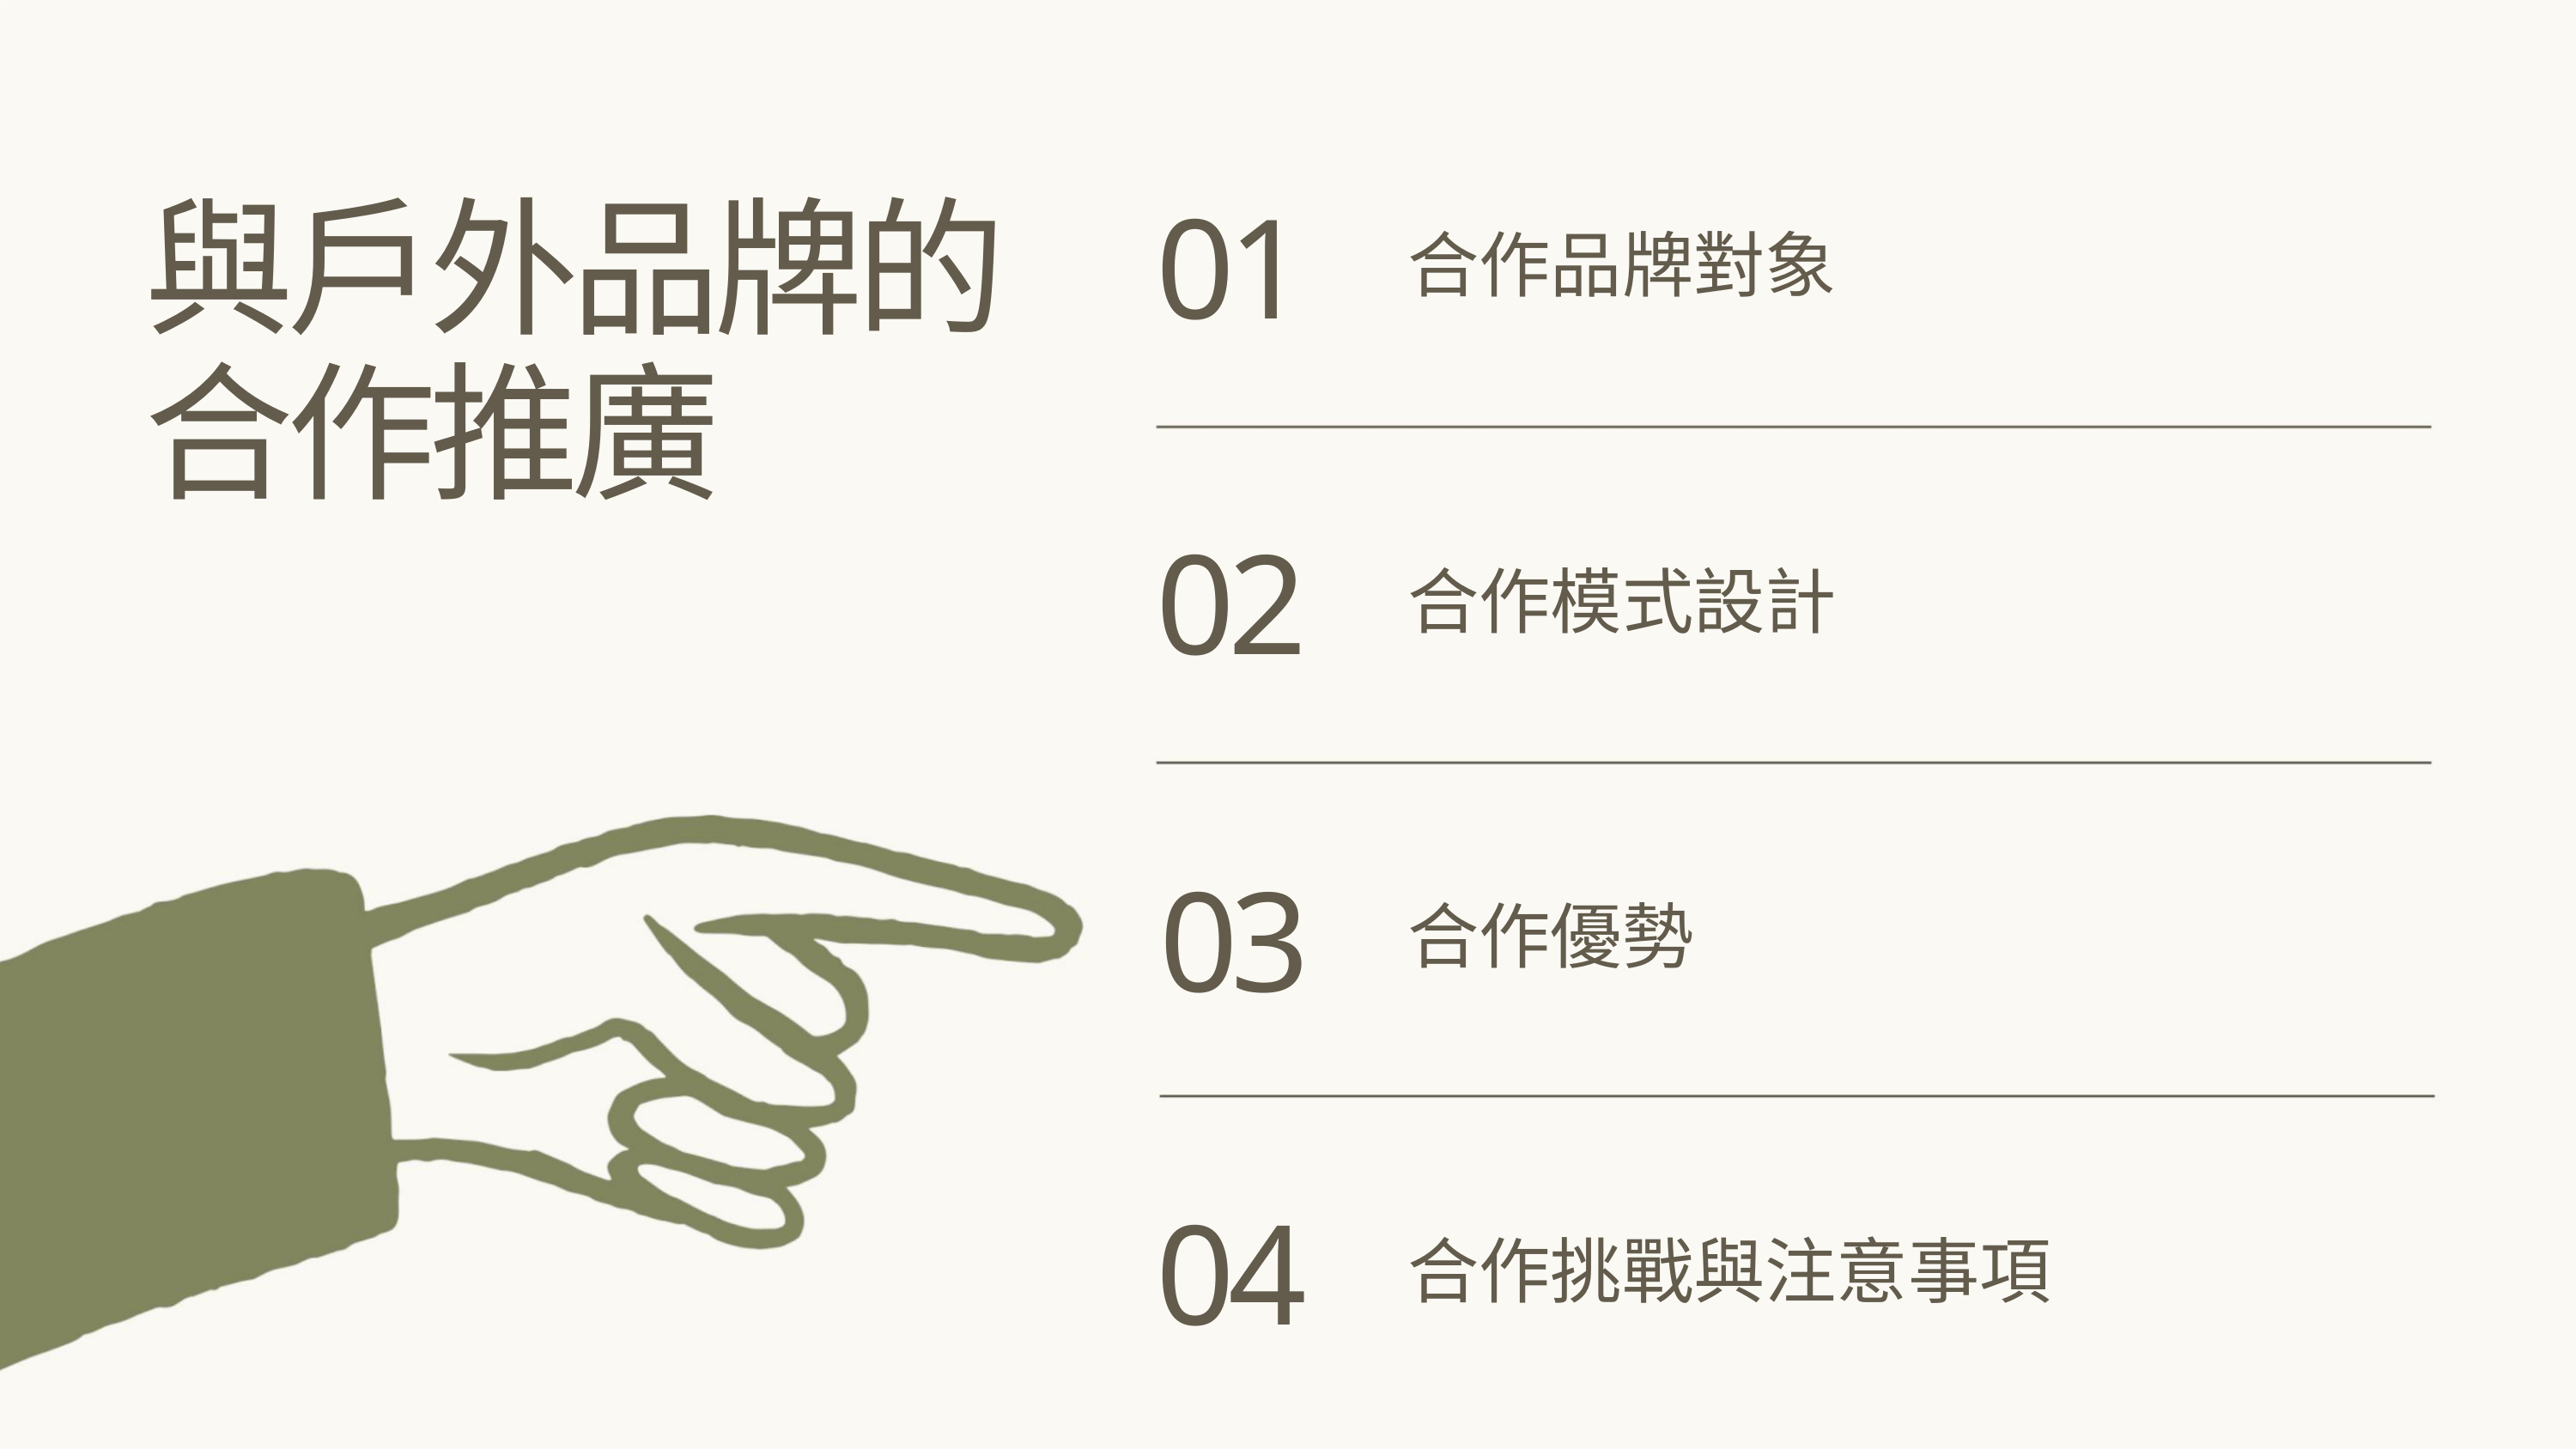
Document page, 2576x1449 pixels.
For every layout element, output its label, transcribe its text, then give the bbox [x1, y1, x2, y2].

text_box 01 02 03 04 [1156, 176, 1528, 1353]
text_box 合作挑戰與注意事項 [1407, 1222, 2160, 1312]
text_box 與戶外品牌的 合作推廣 [144, 167, 1267, 518]
text_box [0, 0, 2576, 1449]
text_box 合作品牌對象 合作模式設計 合作優勢 [1407, 217, 1945, 977]
